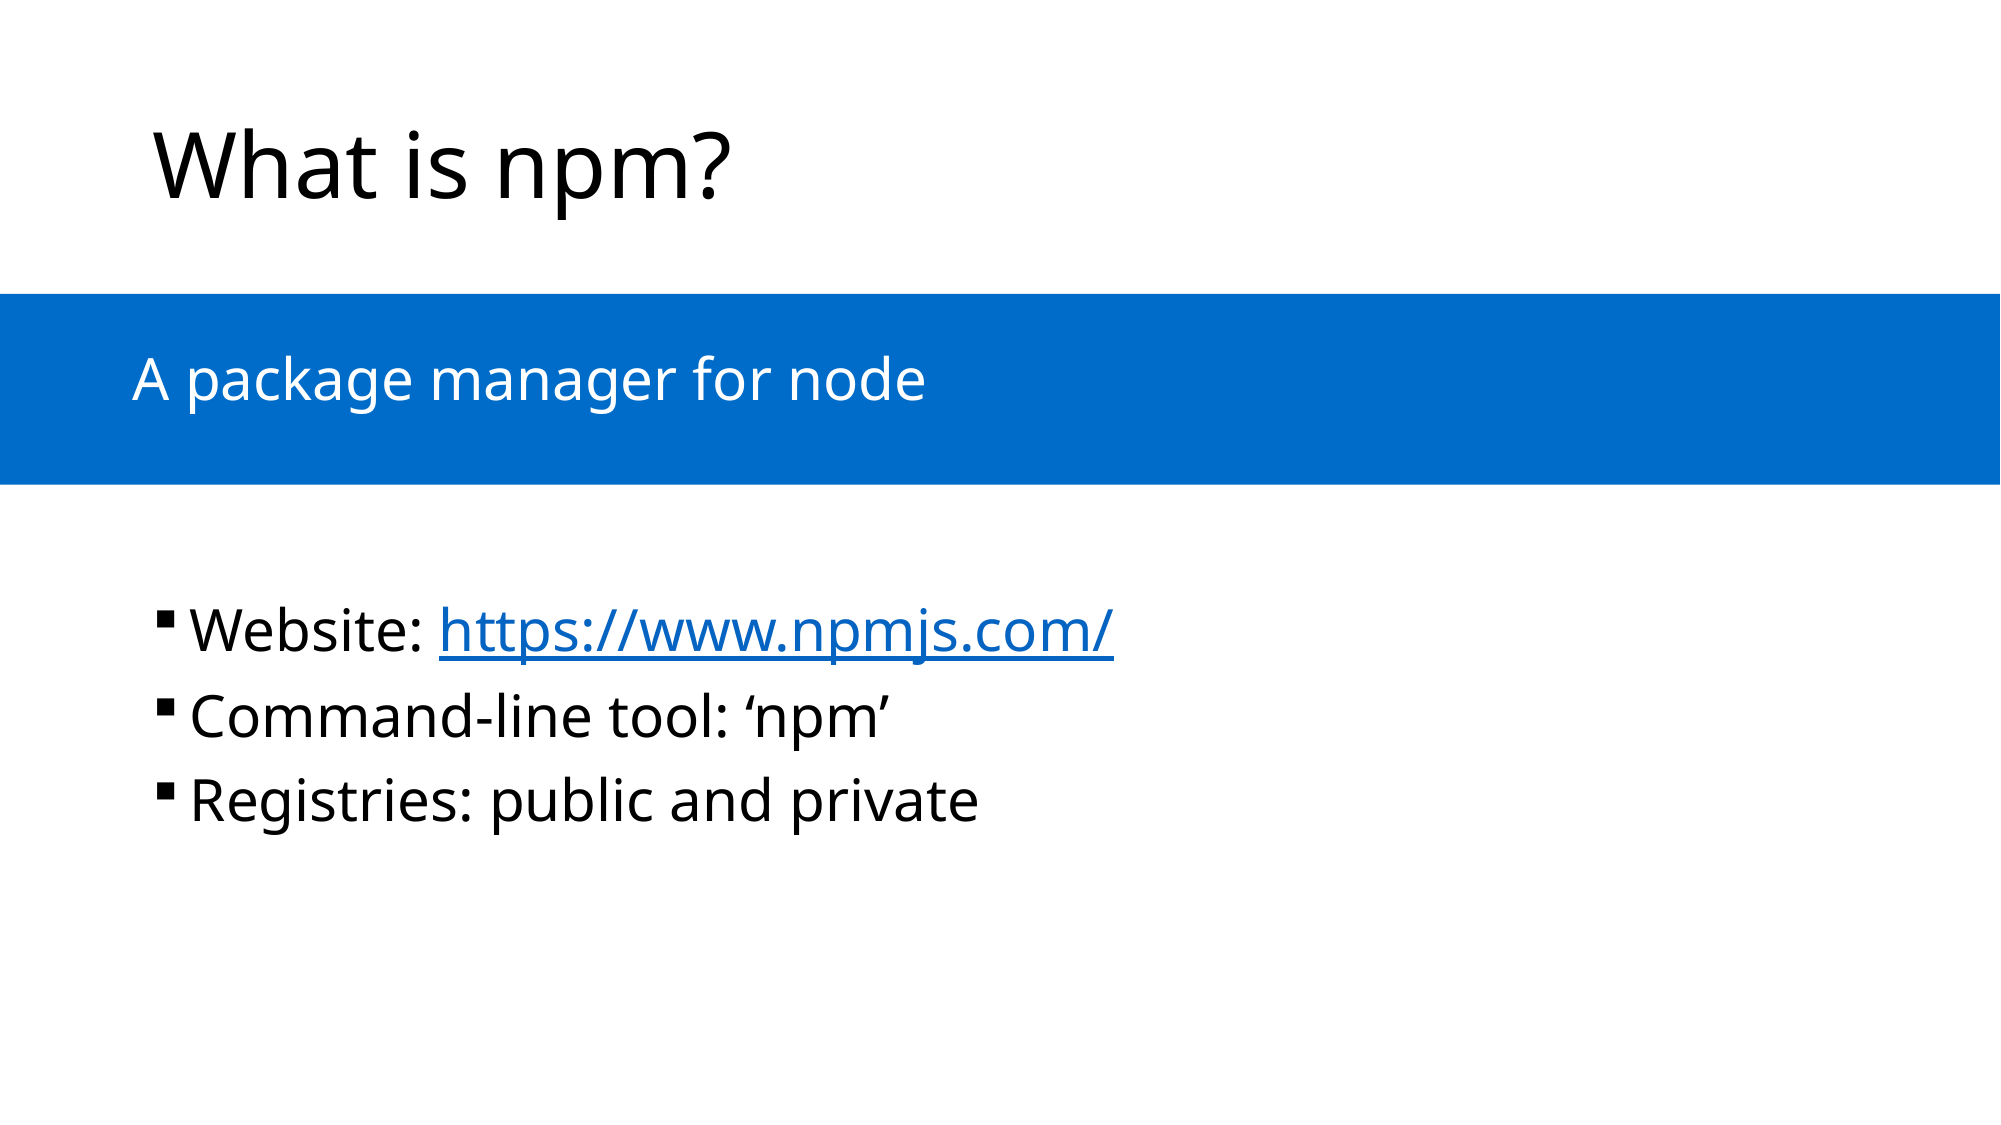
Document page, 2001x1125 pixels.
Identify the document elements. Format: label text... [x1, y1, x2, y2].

list Website: https://www.npmjs.com/ Command-line tool: ‘npm’ Registries: public and private [137, 587, 1863, 1014]
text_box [0, 293, 2000, 485]
title What is npm? [137, 59, 1863, 278]
